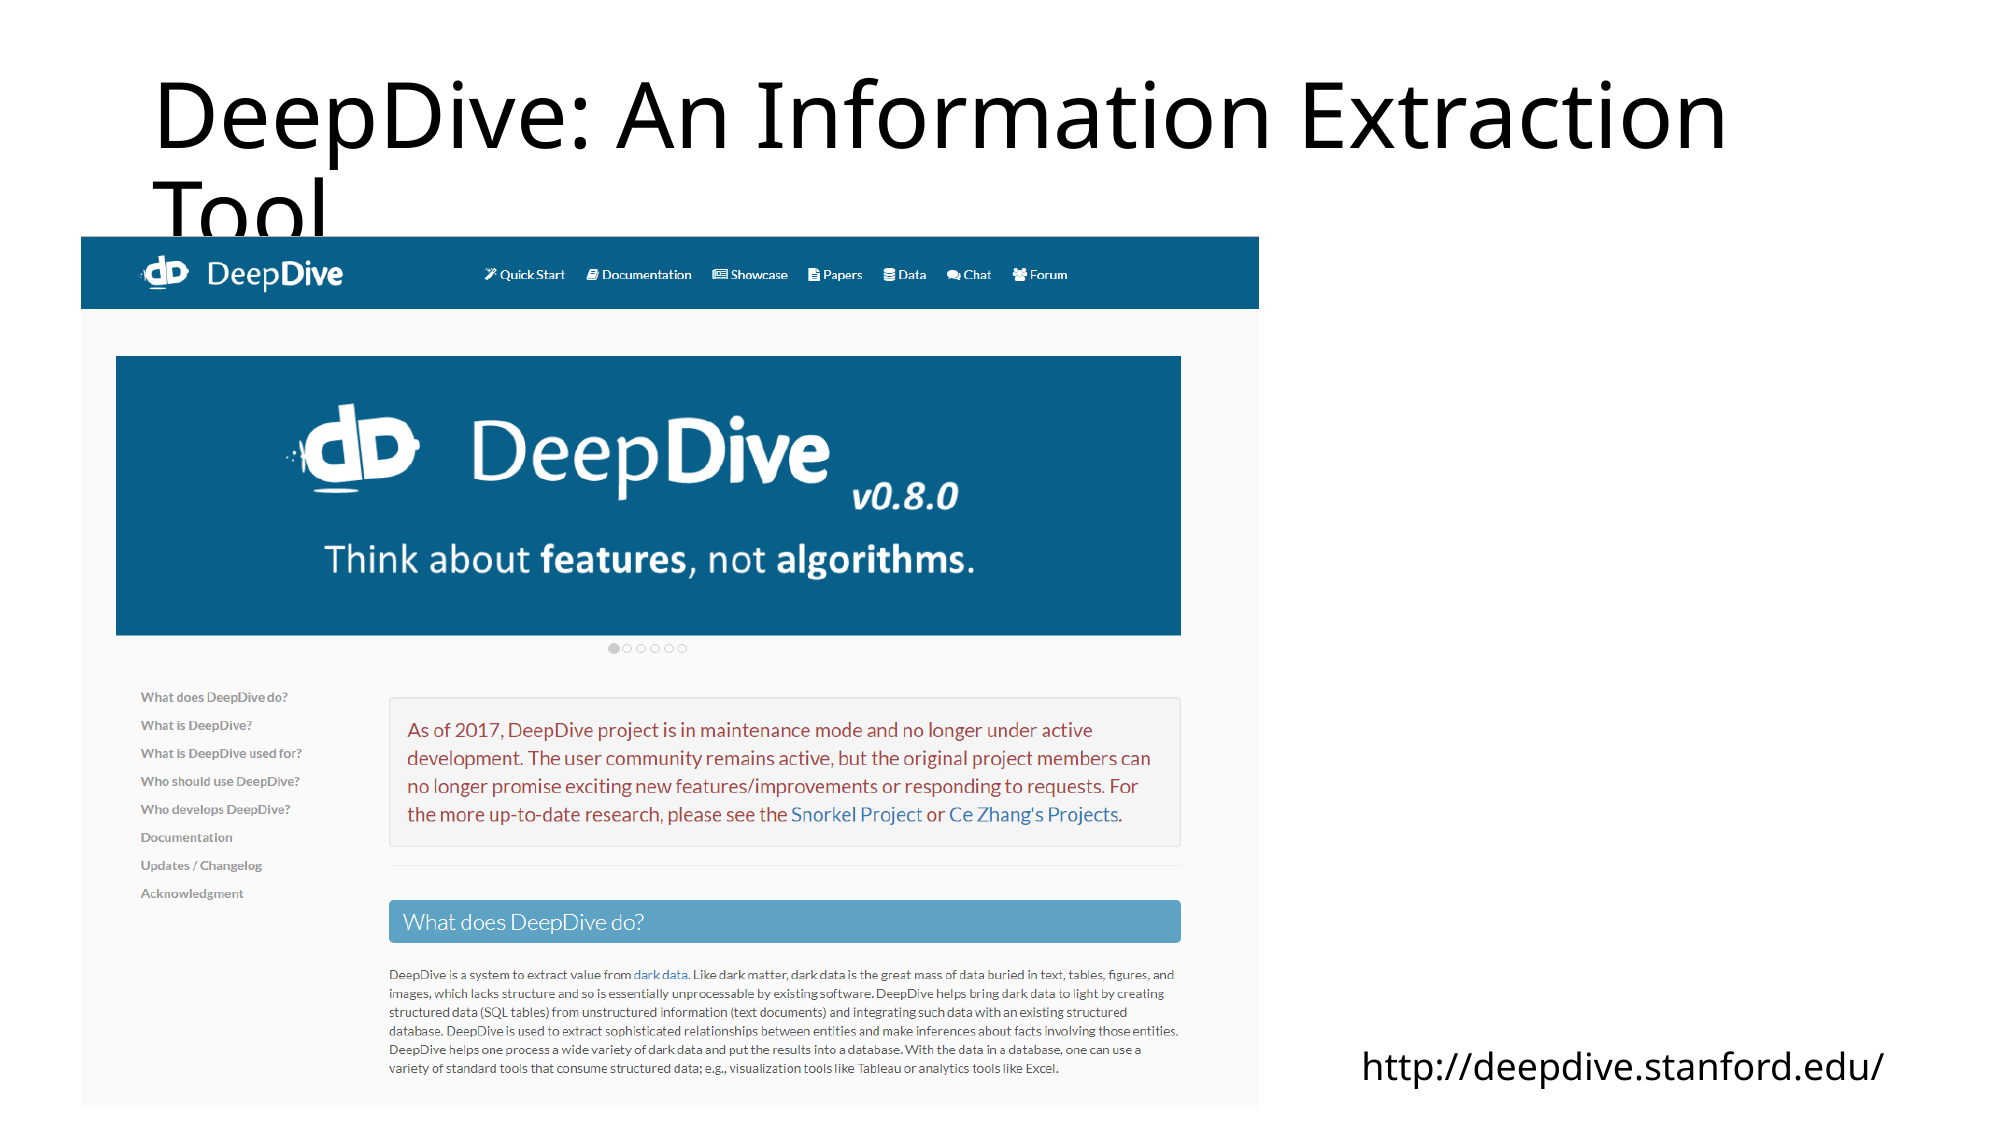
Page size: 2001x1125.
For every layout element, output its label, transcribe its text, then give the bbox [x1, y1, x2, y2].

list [81, 236, 1259, 1107]
text_box http://deepdive.stanford.edu/ [1346, 1035, 1900, 1096]
title DeepDive: An Information Extraction Tool [137, 59, 1863, 278]
